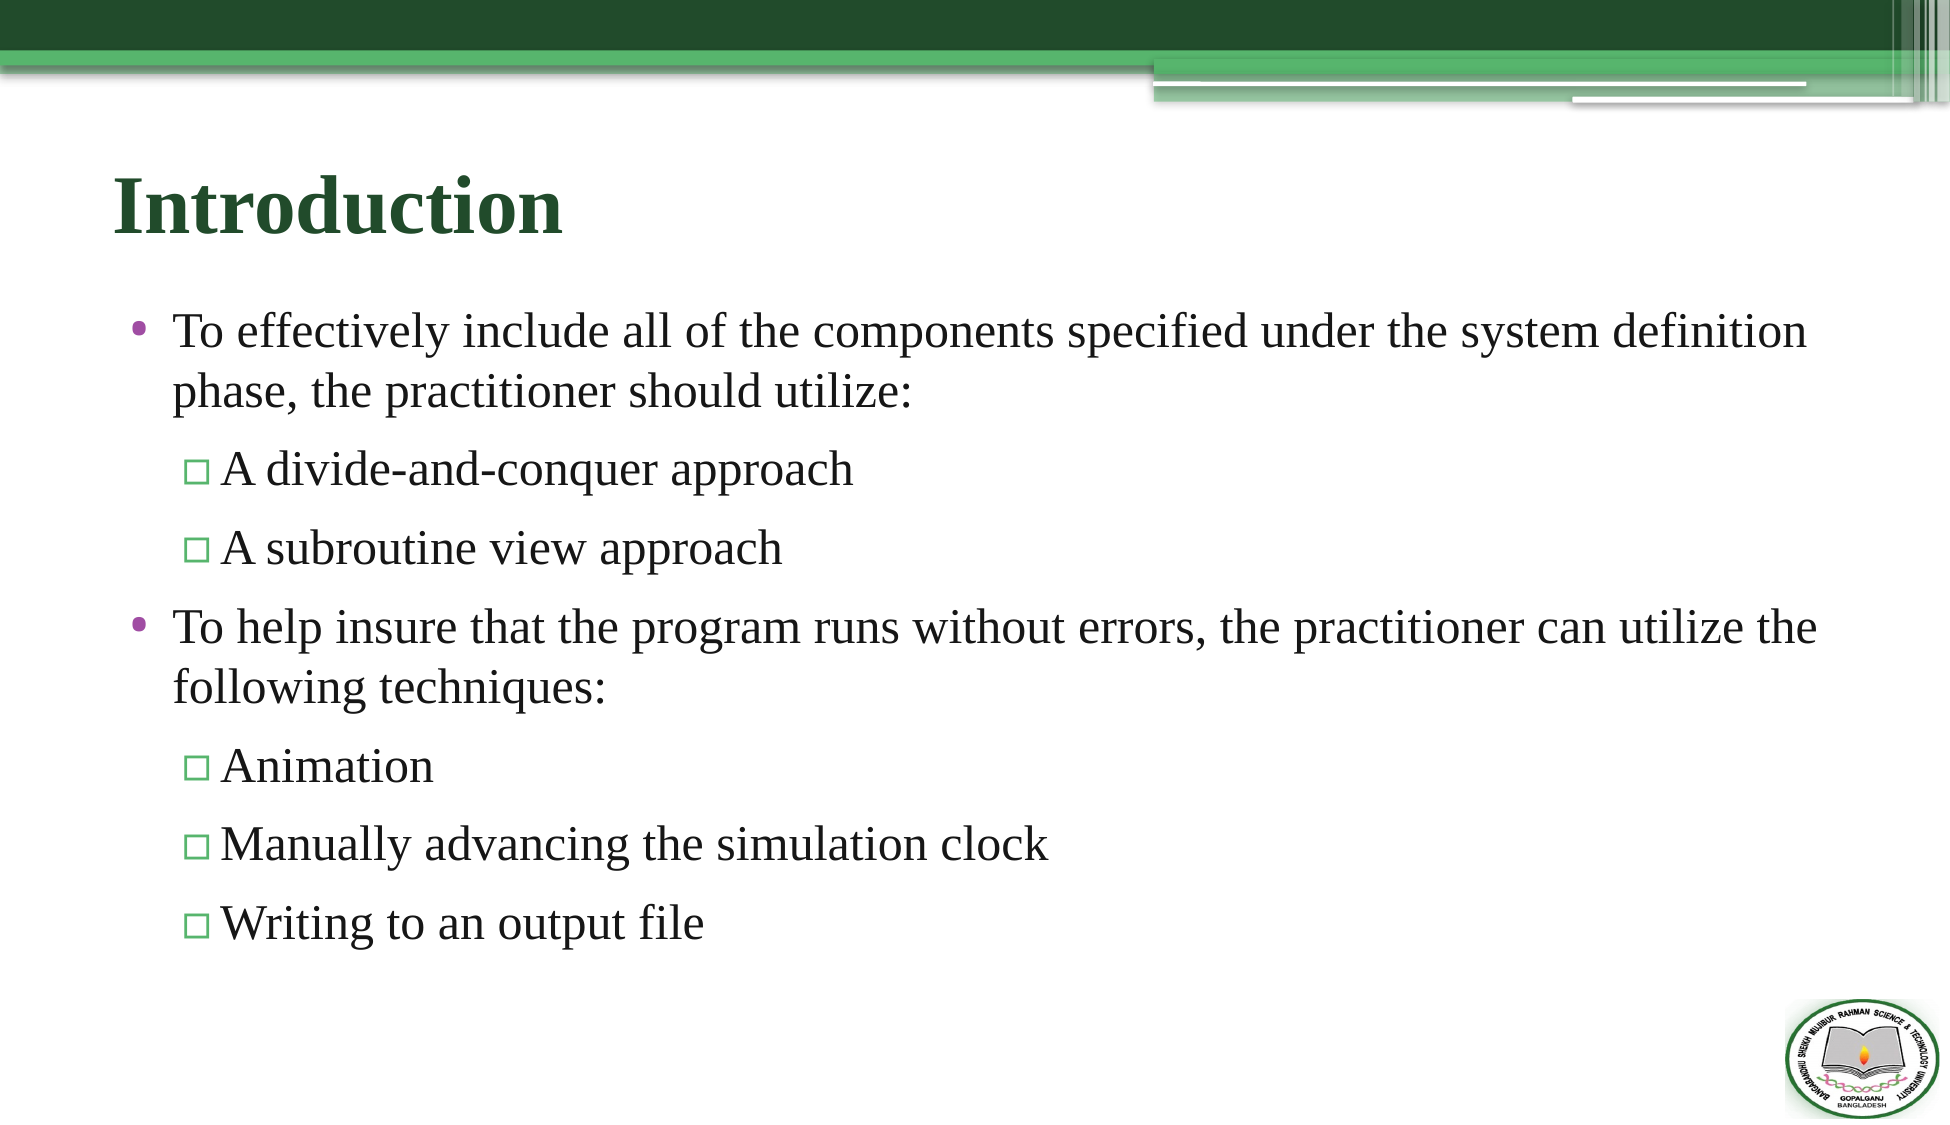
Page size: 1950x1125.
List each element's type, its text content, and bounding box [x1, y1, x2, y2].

list To effectively include all of the components specified under the system definition phase, the practitioner should utilize: A divide-and-conquer approach A subroutine view approach To help insure that the program runs without errors, the practitioner can utilize the following techniques: Animation Manually advancing the simulation clock Writing to an output file [97, 289, 1853, 1000]
title Introduction [97, 112, 1853, 288]
picture [1785, 999, 1940, 1119]
